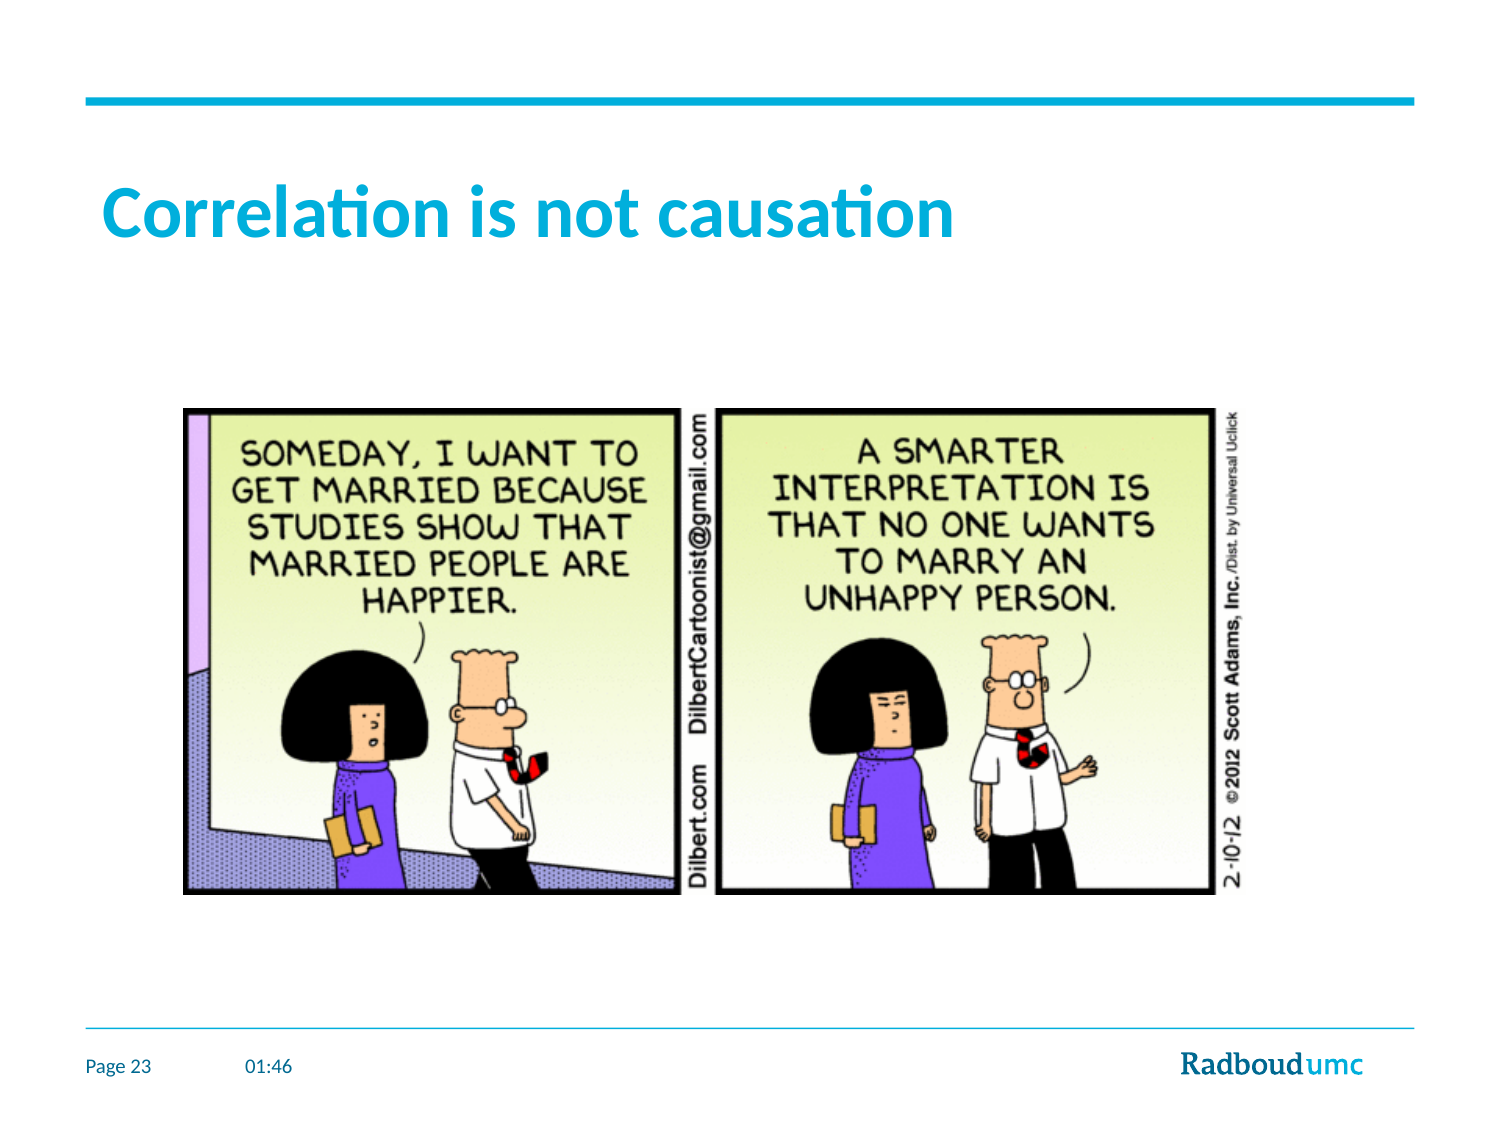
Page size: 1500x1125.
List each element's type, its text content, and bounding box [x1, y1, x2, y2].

slide_number Page 23 [85, 1052, 219, 1078]
picture [182, 408, 1246, 896]
title Correlation is not causation [85, 164, 1415, 253]
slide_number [245, 1052, 423, 1078]
